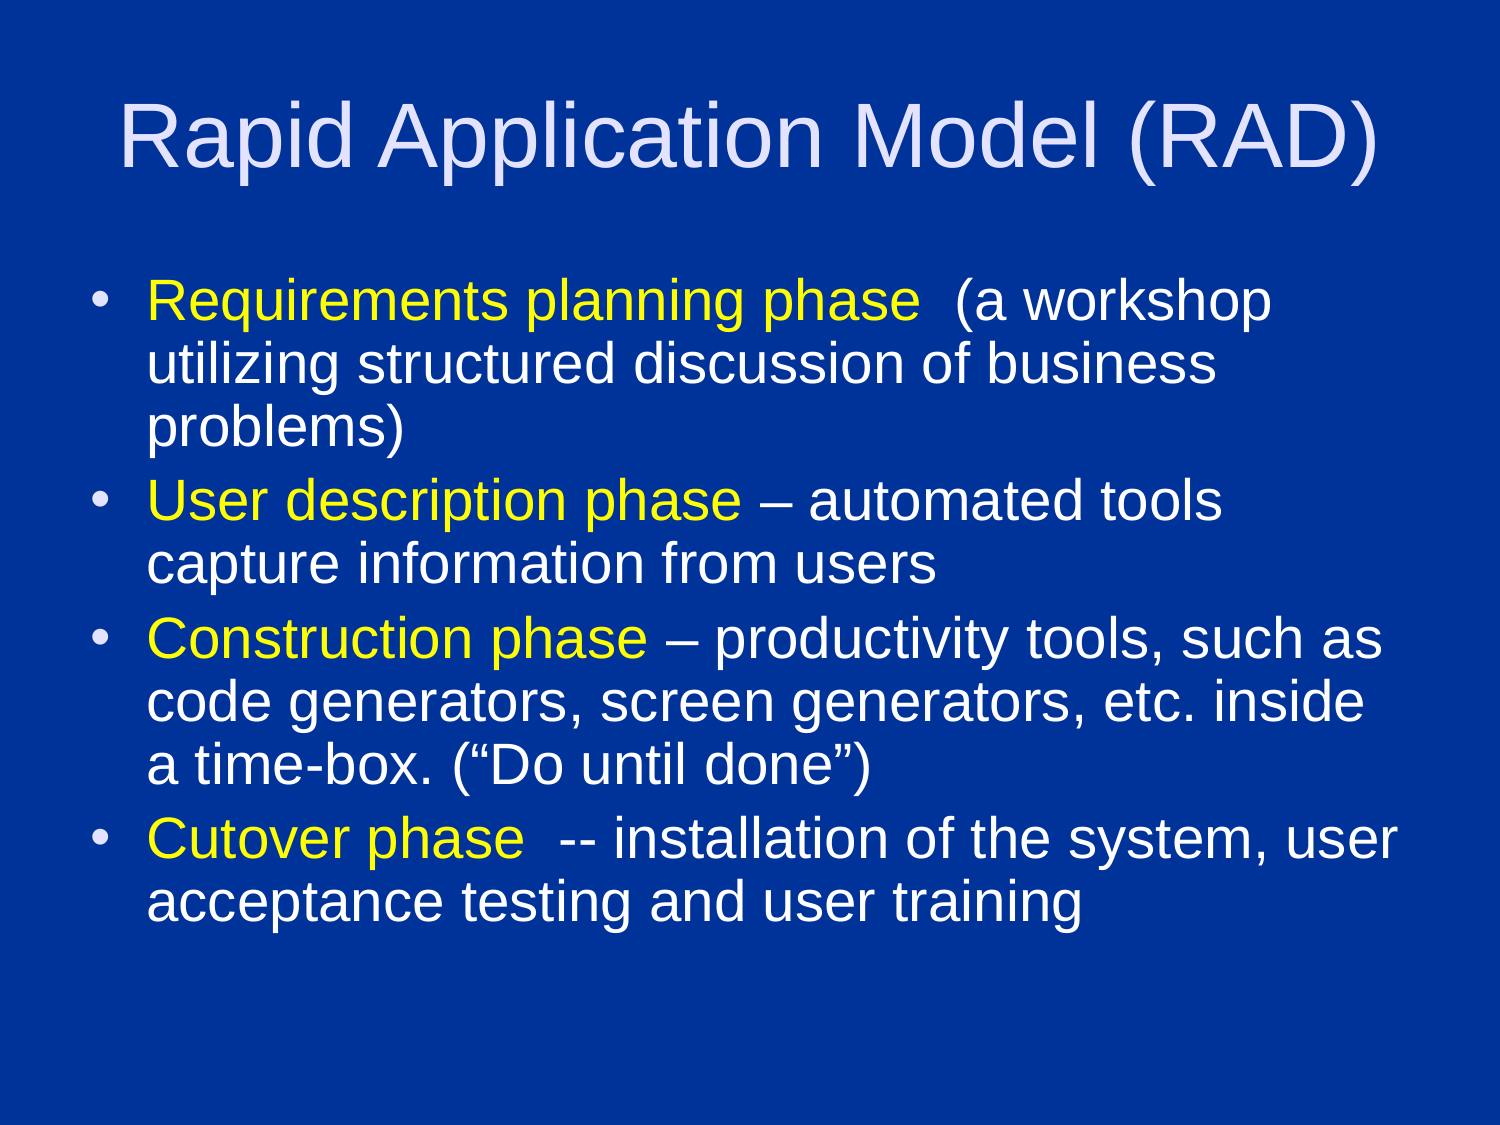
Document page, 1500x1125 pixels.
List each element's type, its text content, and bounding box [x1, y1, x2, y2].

title Rapid Application Model (RAD) [75, 37, 1425, 225]
list Requirements planning phase (a workshop utilizing structured discussion of business problems) User description phase – automated tools capture information from users Construction phase – productivity tools, such as code generators, screen generators, etc. inside a time-box. (“Do until done”) Cutover phase -- installation of the system, user acceptance testing and user training [75, 262, 1425, 1000]
